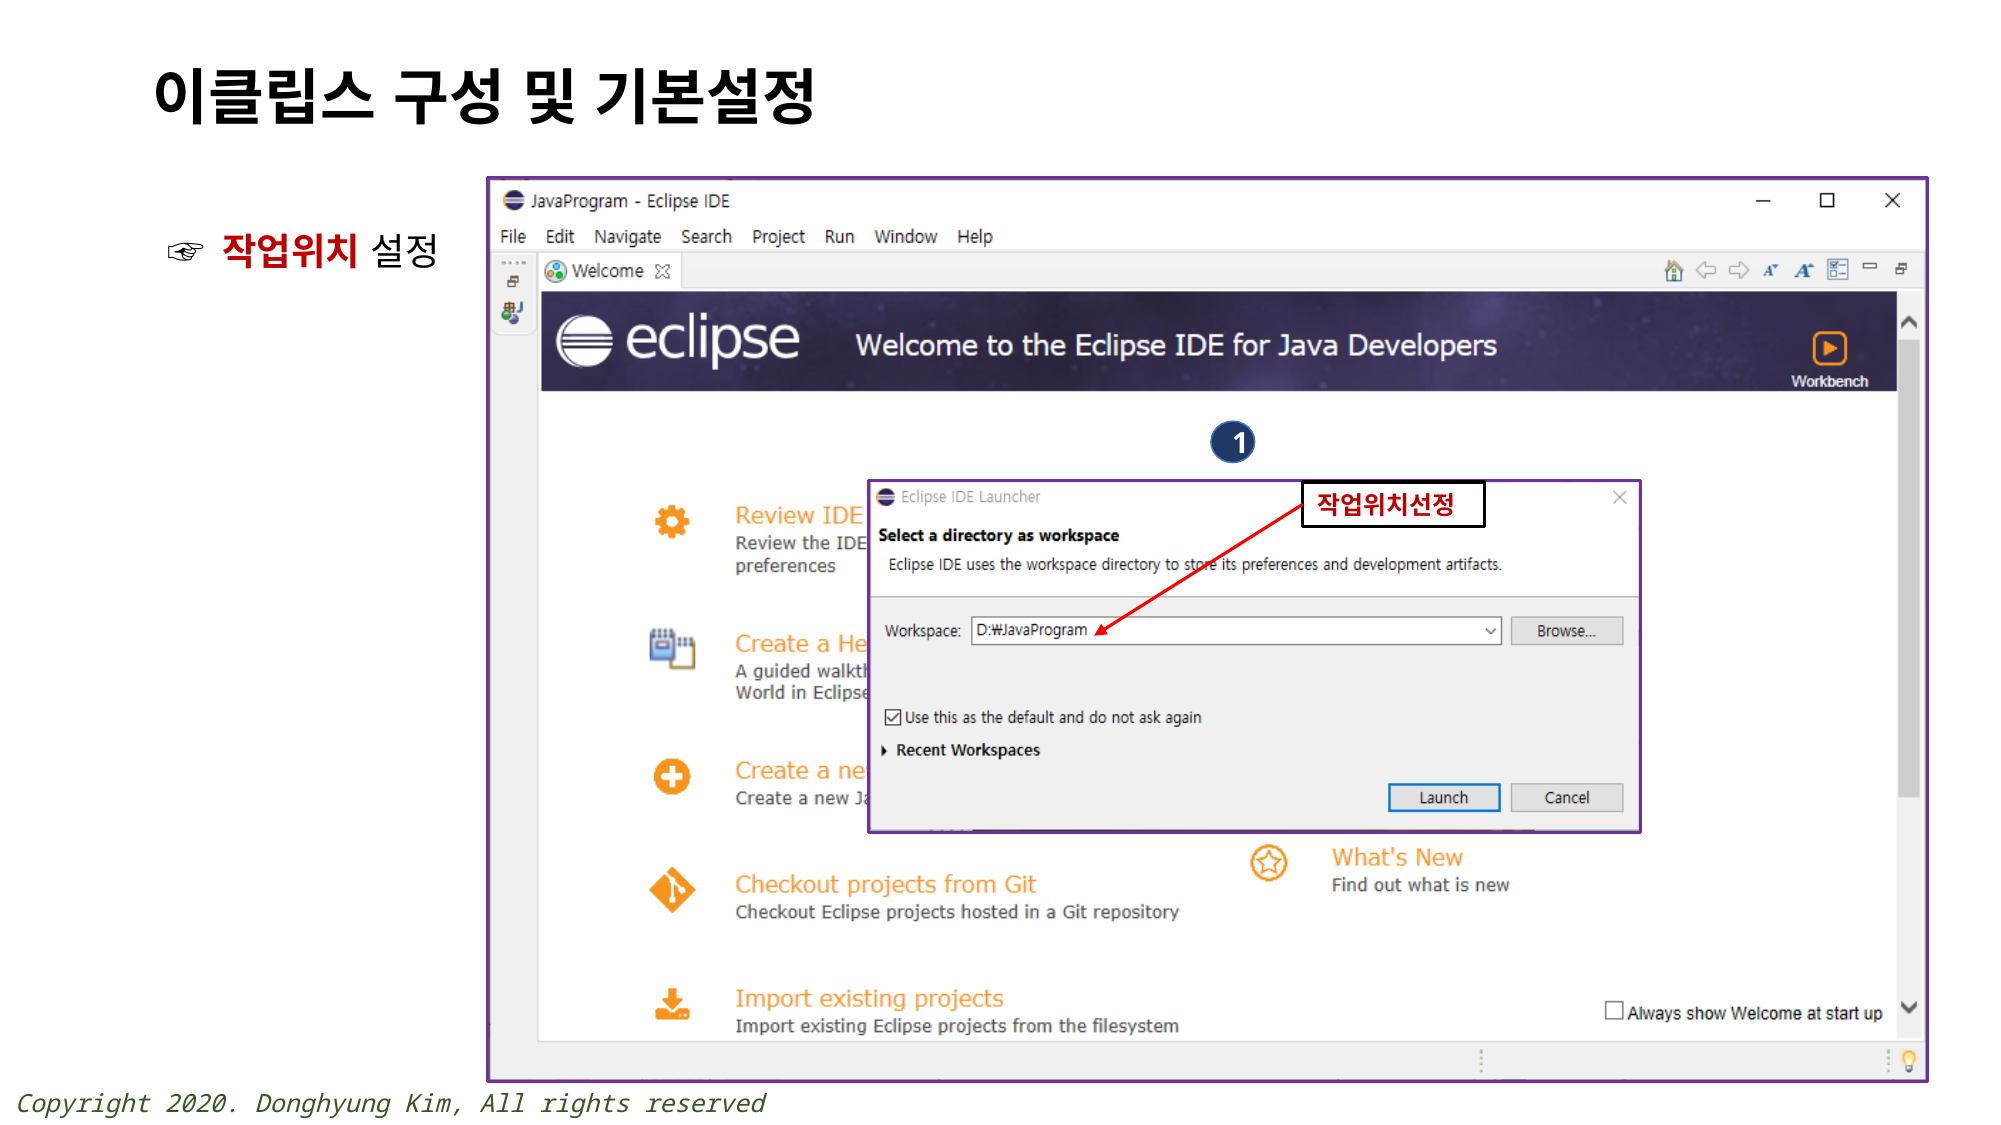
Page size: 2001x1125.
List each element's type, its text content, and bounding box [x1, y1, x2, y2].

picture [489, 179, 1927, 1081]
text_box ☞ 작업위치 설정 [152, 220, 489, 281]
title 이클립스 구성 및 기본설정 [137, 59, 1863, 141]
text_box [870, 481, 1639, 831]
